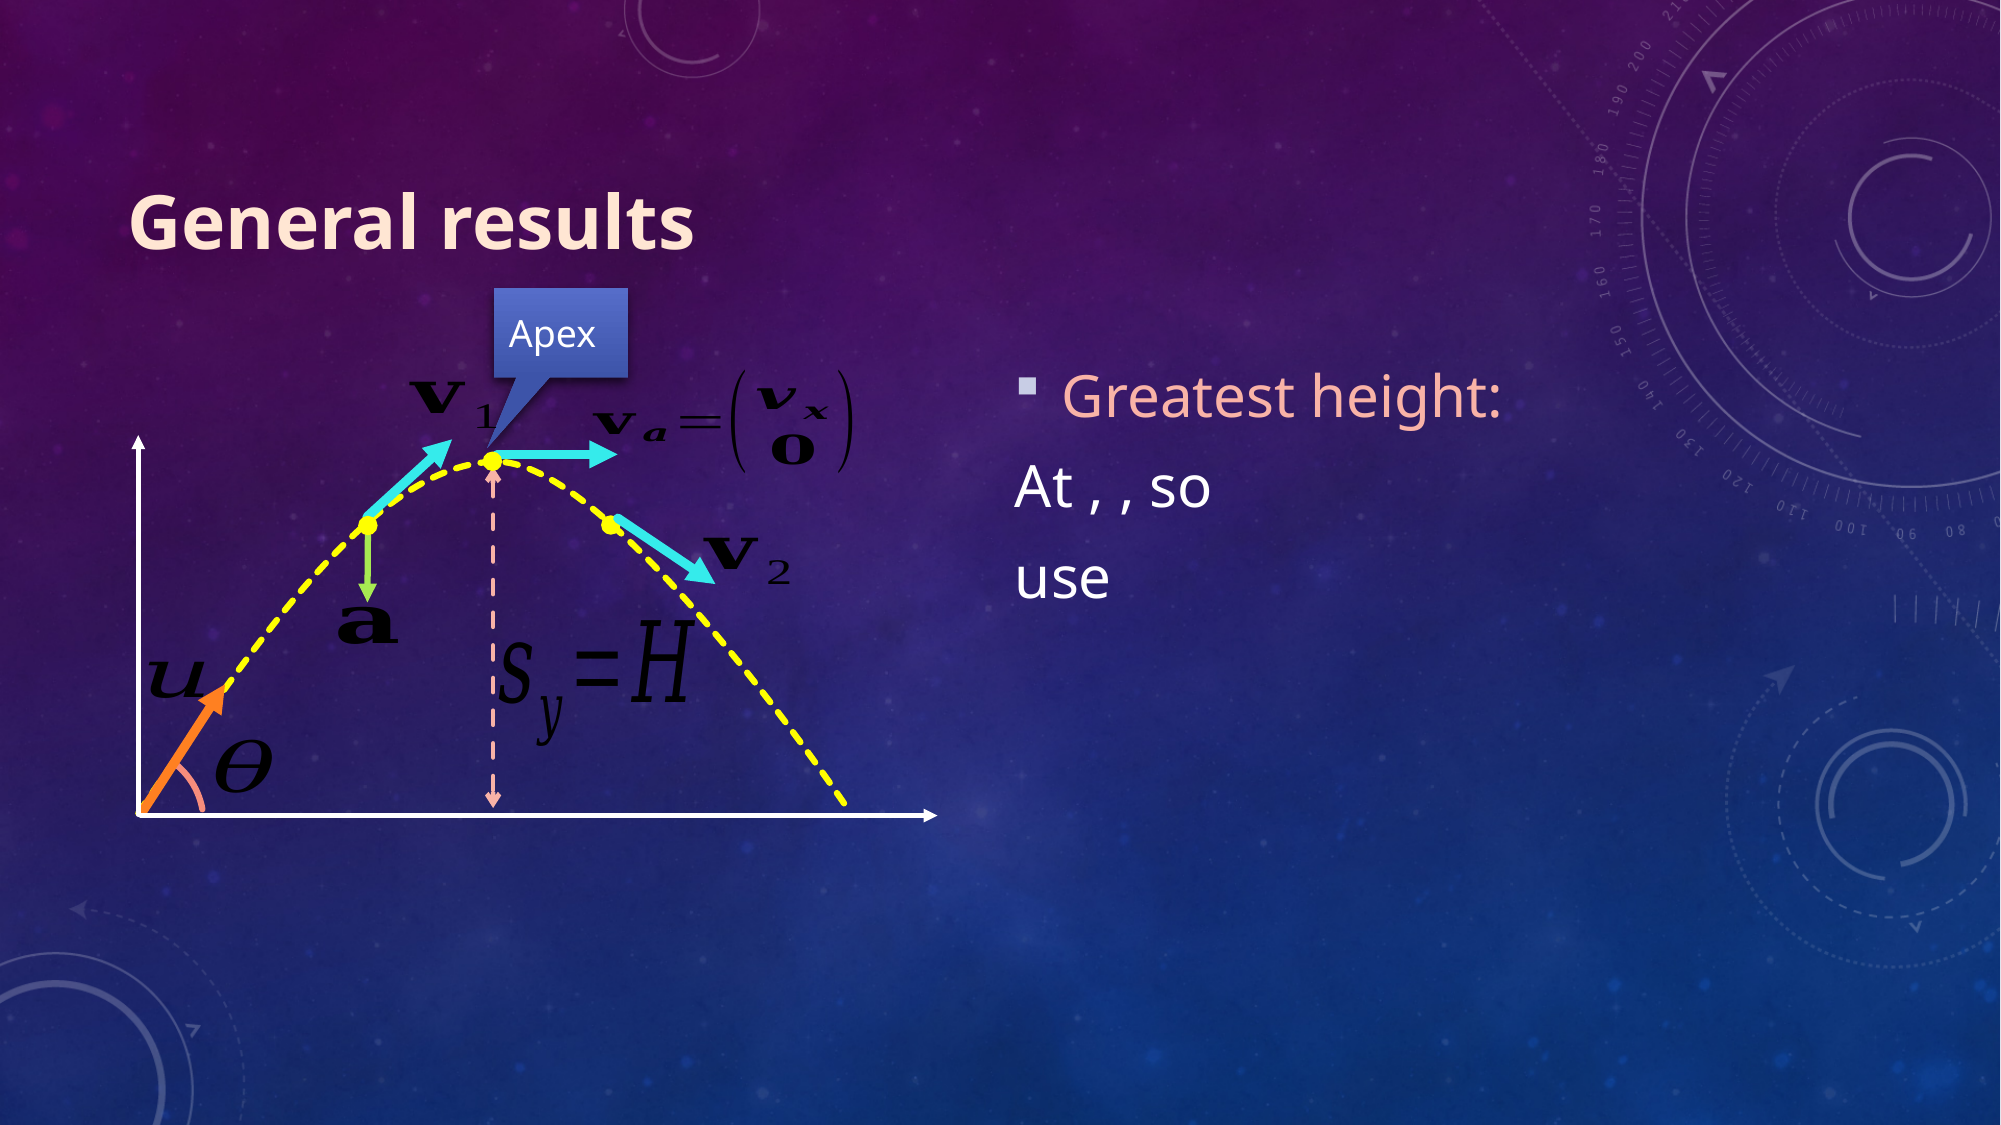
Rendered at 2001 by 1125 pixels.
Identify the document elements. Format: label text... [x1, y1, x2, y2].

picture [0, 0, 2001, 1125]
title General results [112, 99, 1775, 339]
text_box Apex [494, 288, 628, 360]
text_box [366, 360, 792, 434]
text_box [53, 732, 279, 898]
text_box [496, 368, 860, 434]
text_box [138, 434, 938, 816]
